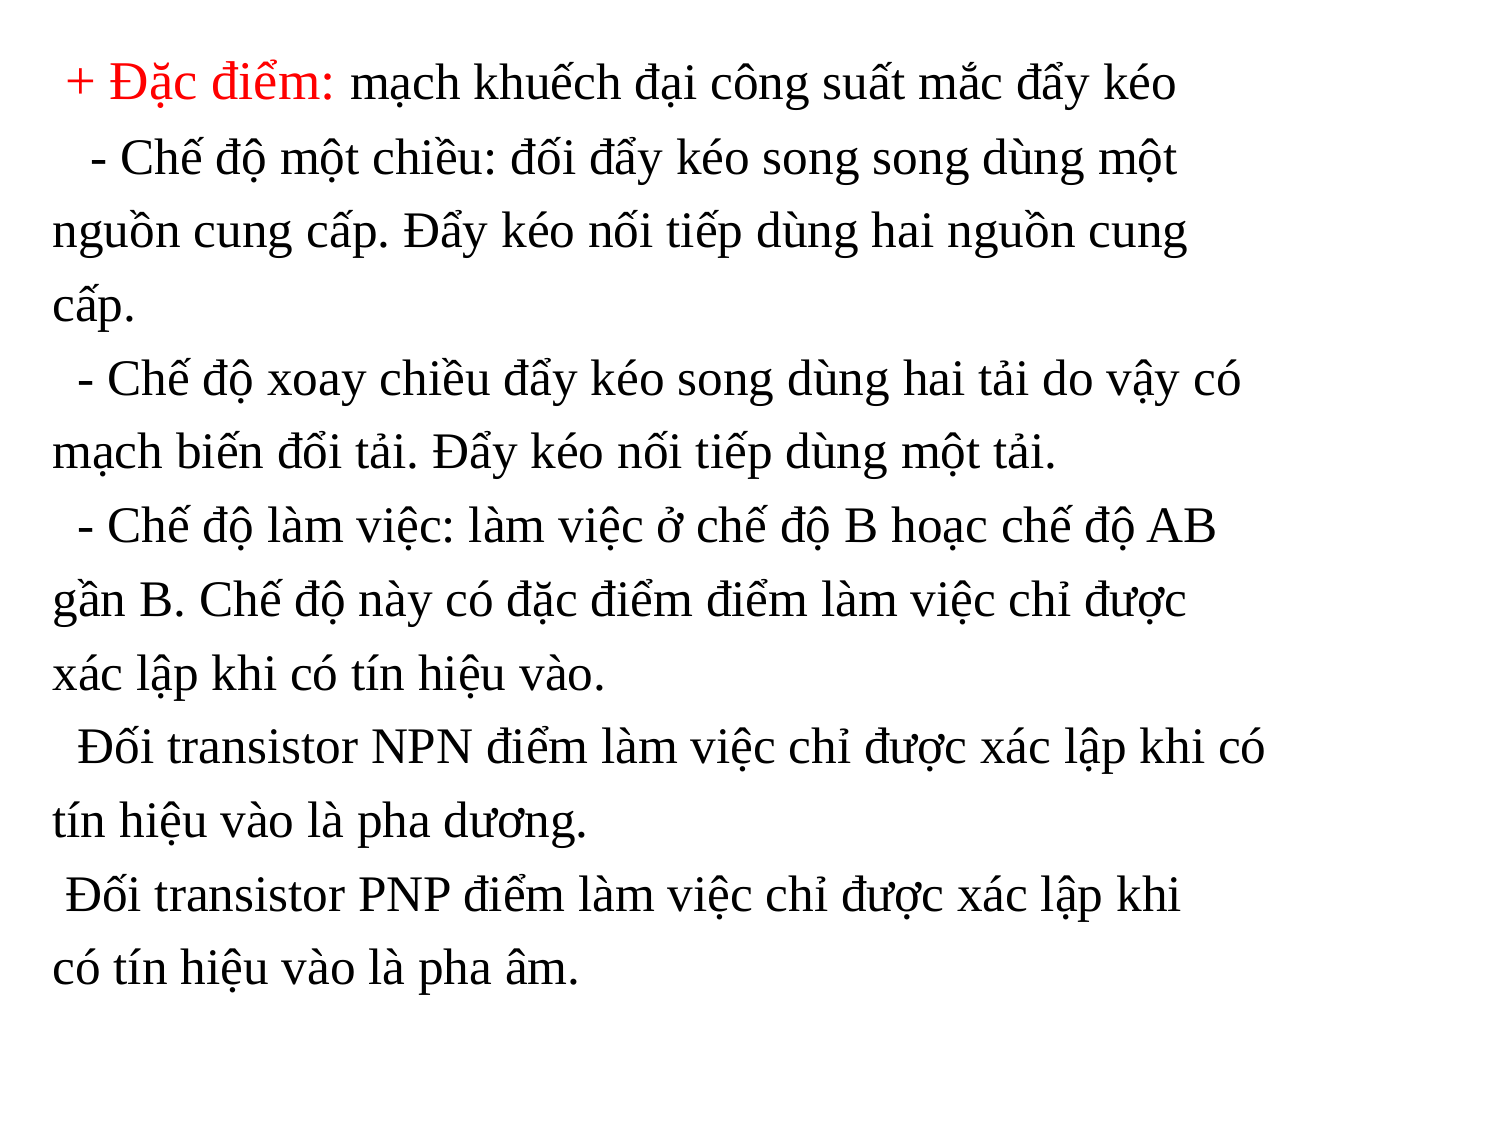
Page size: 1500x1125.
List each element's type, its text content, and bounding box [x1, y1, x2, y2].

list + Đặc điểm: mạch khuếch đại công suất mắc đẩy kéo - Chế độ một chiều: đối đẩy kéo song song dùng một nguồn cung cấp. Đẩy kéo nối tiếp dùng hai nguồn cung cấp. - Chế độ xoay chiều đẩy kéo song dùng hai tải do vậy có mạch biến đổi tải. Đẩy kéo nối tiếp dùng một tải. - Chế độ làm việc: làm việc ở chế độ B hoạc chế độ AB gần B. Chế độ này có đặc điểm điểm làm việc chỉ được xác lập khi có tín hiệu vào. Đối transistor NPN điểm làm việc chỉ được xác lập khi có tín hiệu vào là pha dương. Đối transistor PNP điểm làm việc chỉ được xác lập khi có tín hiệu vào là pha âm. [37, 37, 1450, 1088]
